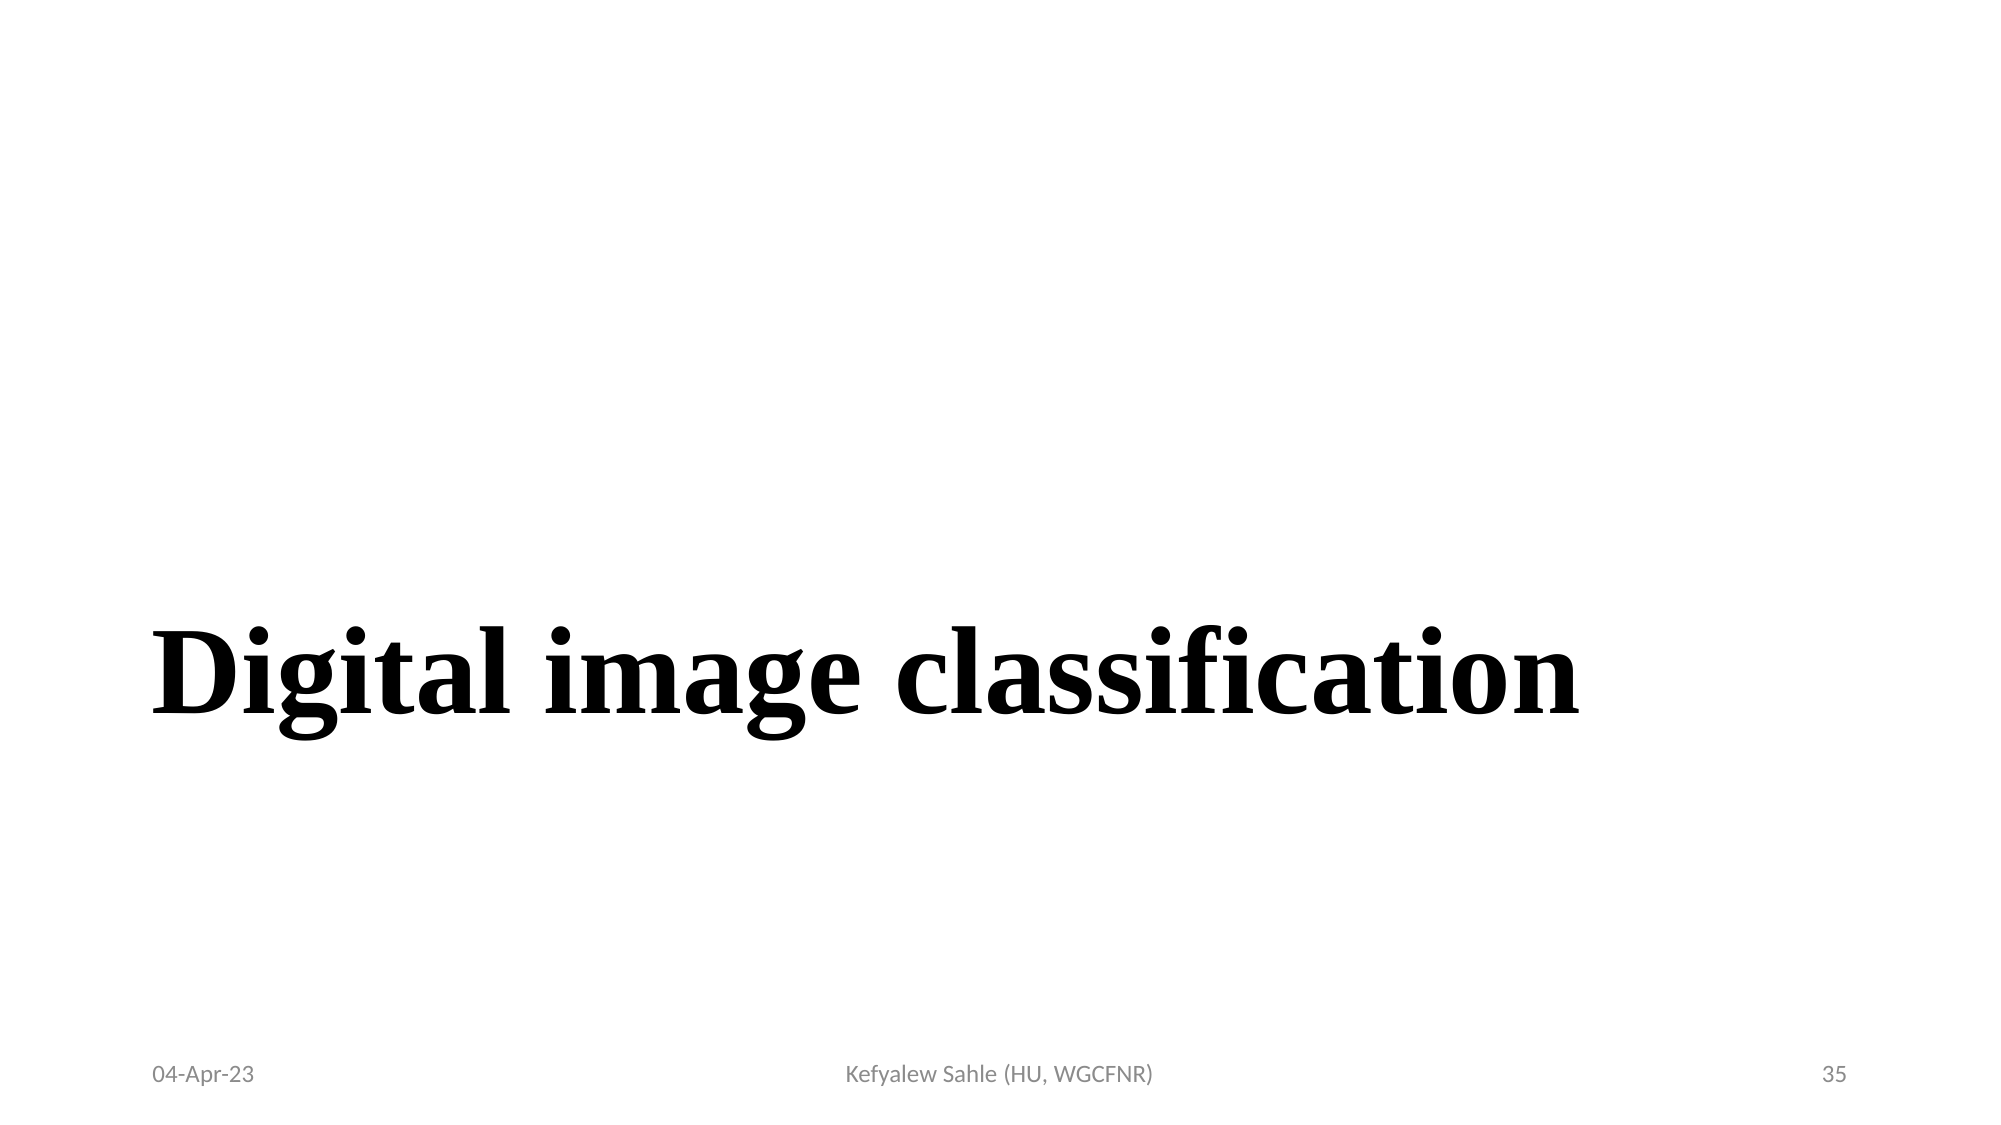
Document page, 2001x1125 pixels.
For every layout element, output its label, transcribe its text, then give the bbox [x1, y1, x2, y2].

slide_number 04-Apr-23 [137, 1042, 588, 1103]
slide_number 35 [1412, 1042, 1863, 1103]
title Digital image classification [136, 280, 1862, 749]
footer Kefyalew Sahle (HU, WGCFNR) [662, 1042, 1338, 1103]
